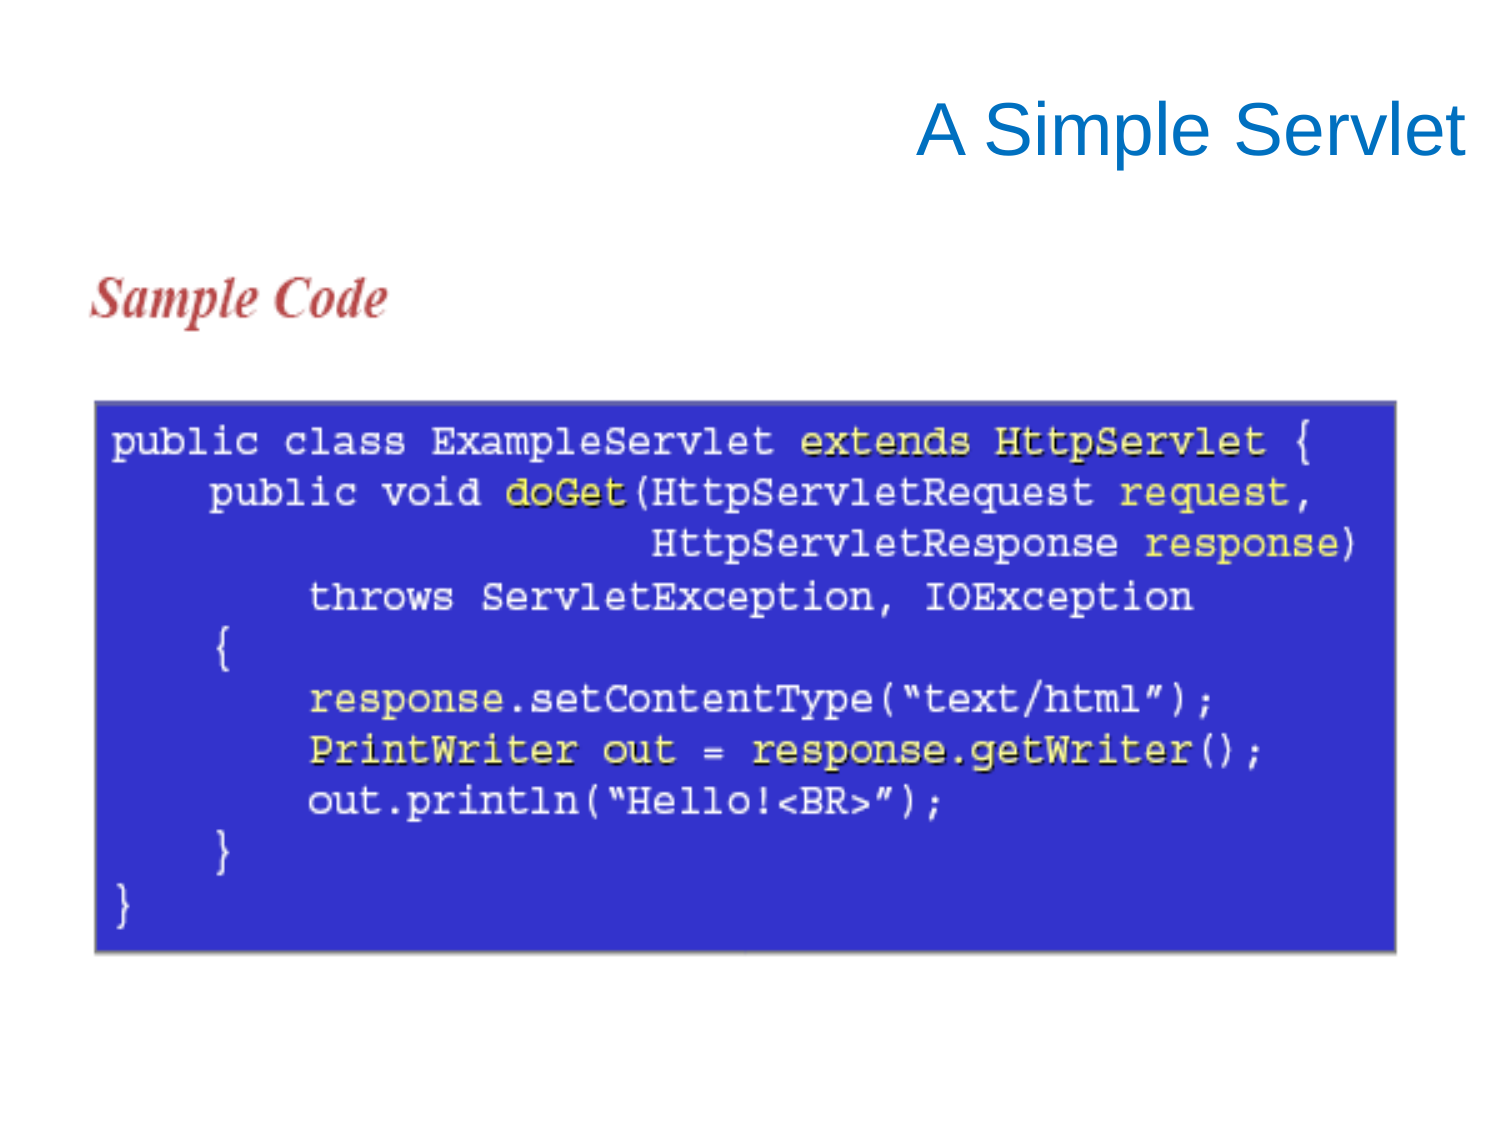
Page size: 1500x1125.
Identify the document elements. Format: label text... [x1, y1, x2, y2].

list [74, 262, 1426, 1006]
text_box A Simple Servlet [207, 62, 1483, 188]
